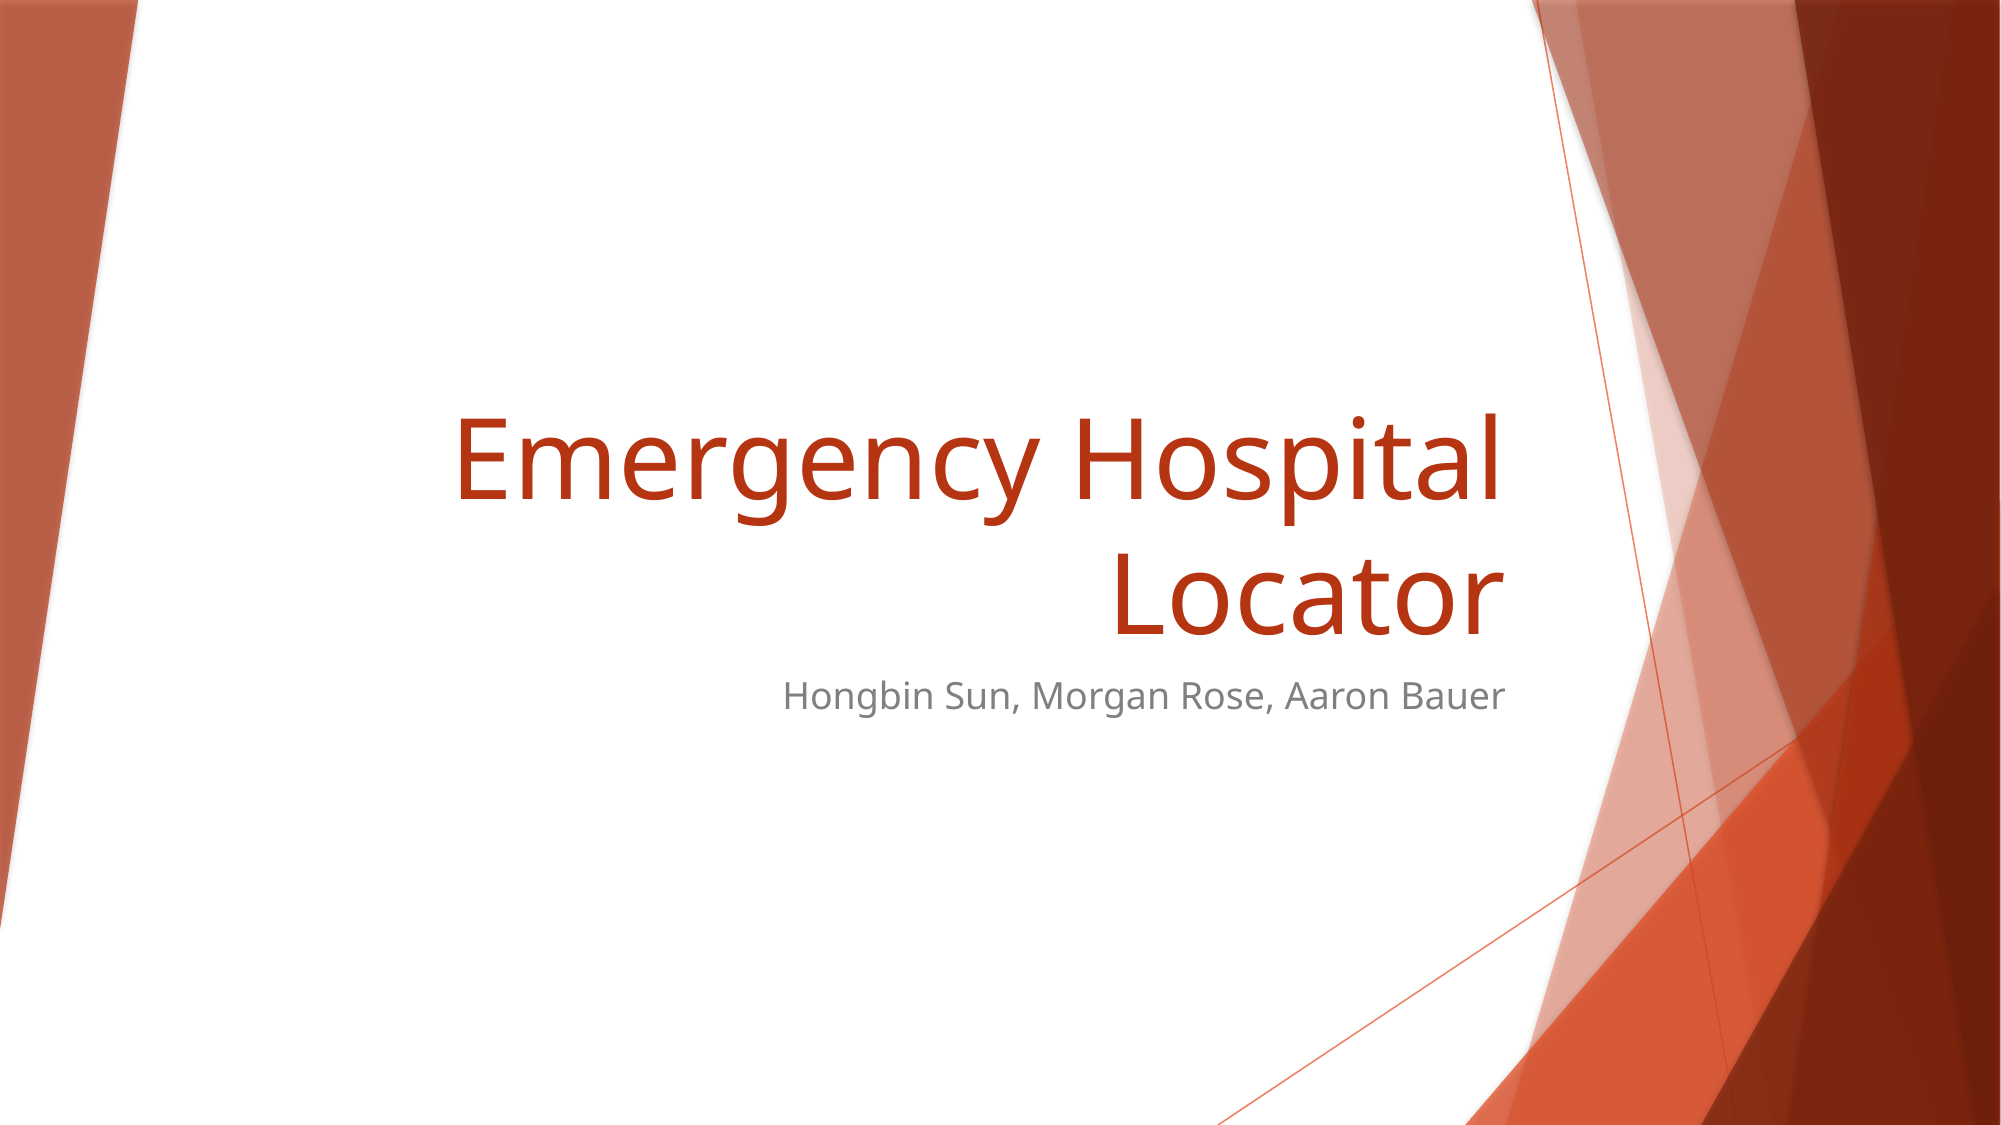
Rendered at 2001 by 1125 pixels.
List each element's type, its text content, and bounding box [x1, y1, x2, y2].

subtitle Hongbin Sun, Morgan Rose, Aaron Bauer [247, 664, 1522, 845]
title Emergency Hospital Locator [247, 394, 1522, 664]
